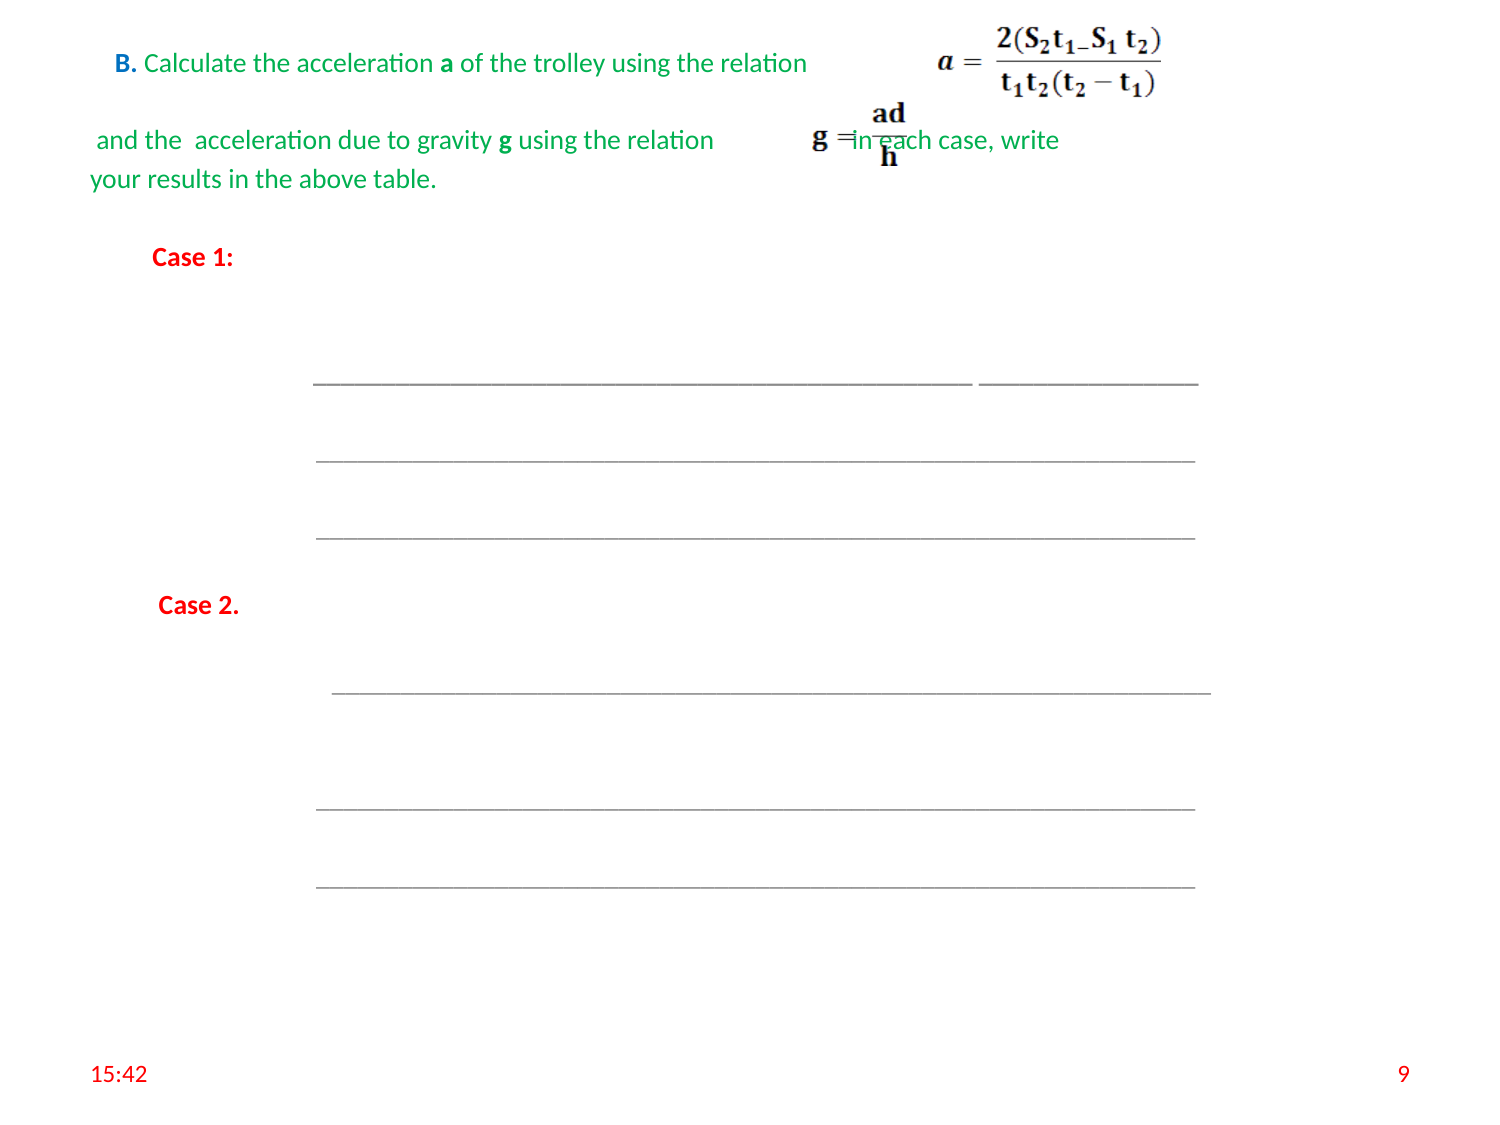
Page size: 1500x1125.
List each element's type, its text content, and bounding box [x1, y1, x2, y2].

picture [812, 99, 907, 166]
picture [937, 24, 1162, 99]
subtitle B. Calculate the acceleration a of the trolley using the relation and the acceleration due to gravity g using the relation in each case, write your results in the above table. Case 1: ________________________________________________ ________________ ________________________________________________________________ ________________________________________________________________ Case 2. ________________________________________________________________ ________________________________________________________________ ________________________________________________________________ [75, 37, 1438, 1025]
slide_number الثلاثاء، 05 تشرين الأول، 2021 [75, 1042, 425, 1103]
slide_number 9 [1074, 1042, 1425, 1103]
